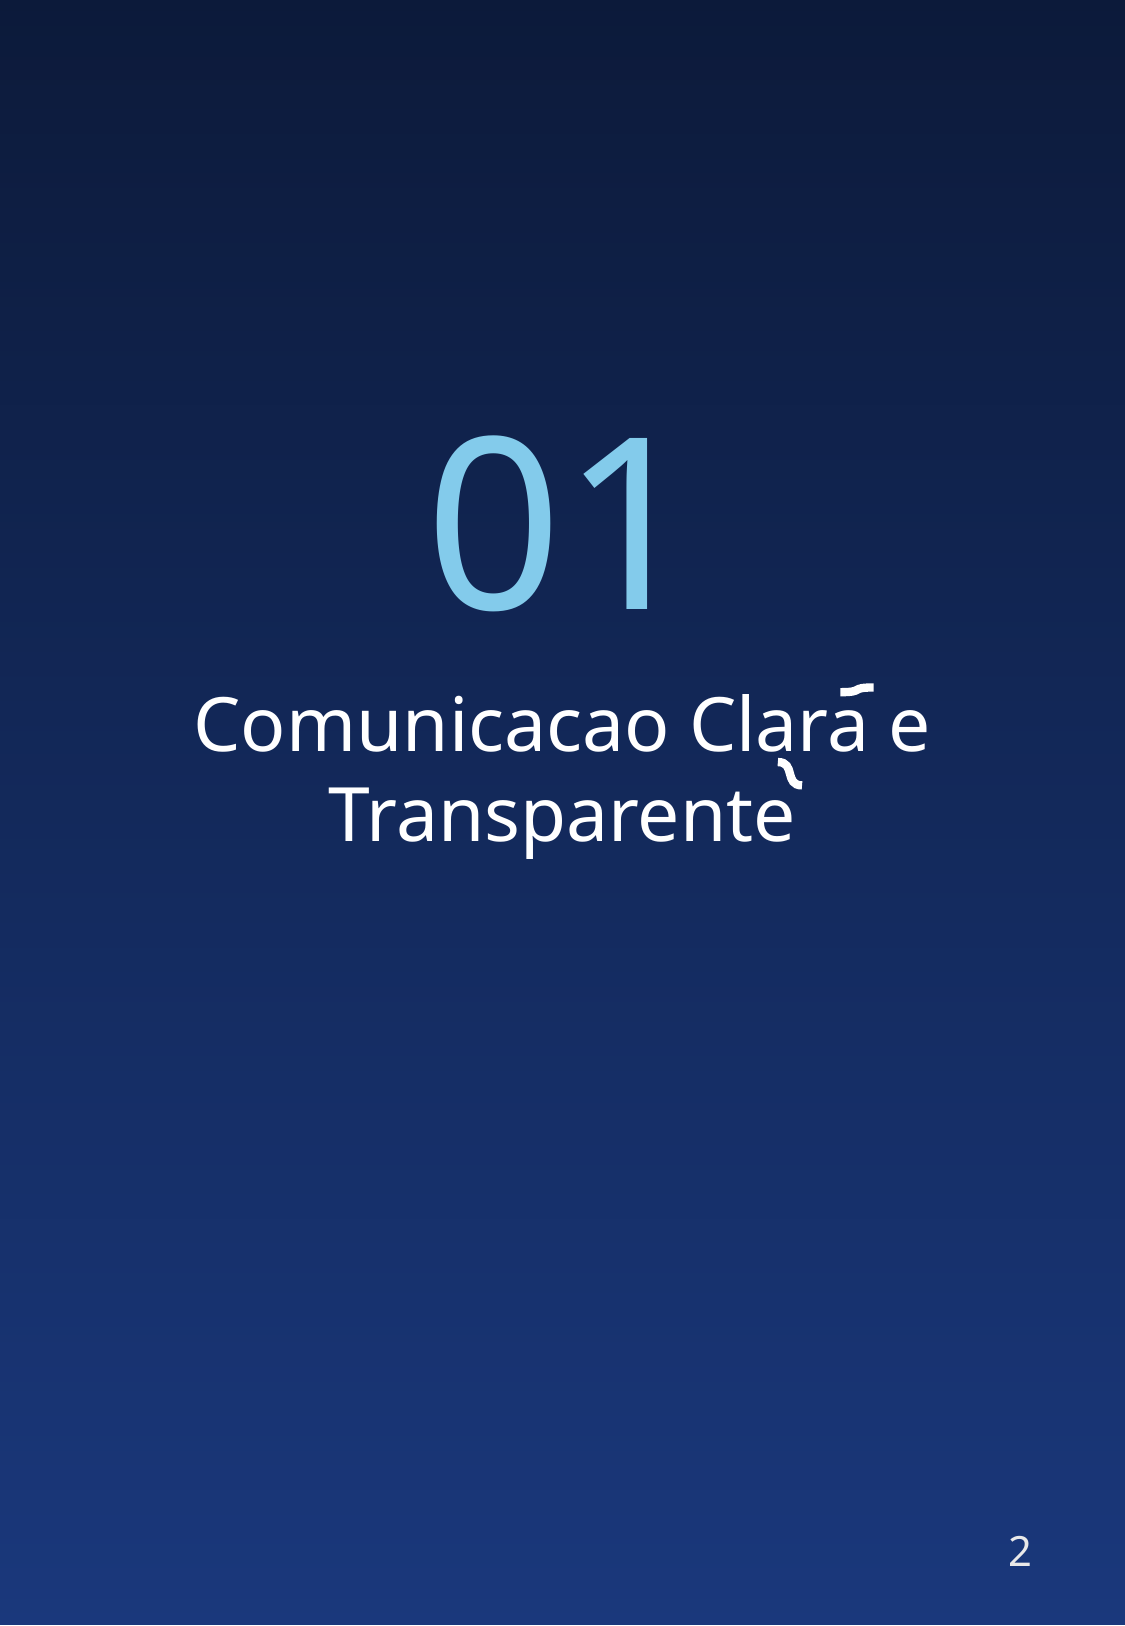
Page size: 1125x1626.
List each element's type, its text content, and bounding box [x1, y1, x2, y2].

text_box Comunicacao Clara e Transparente [53, 668, 1072, 864]
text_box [844, 677, 870, 702]
slide_number 2 [987, 1506, 1048, 1593]
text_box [777, 761, 803, 786]
text_box 01 [410, 363, 715, 666]
